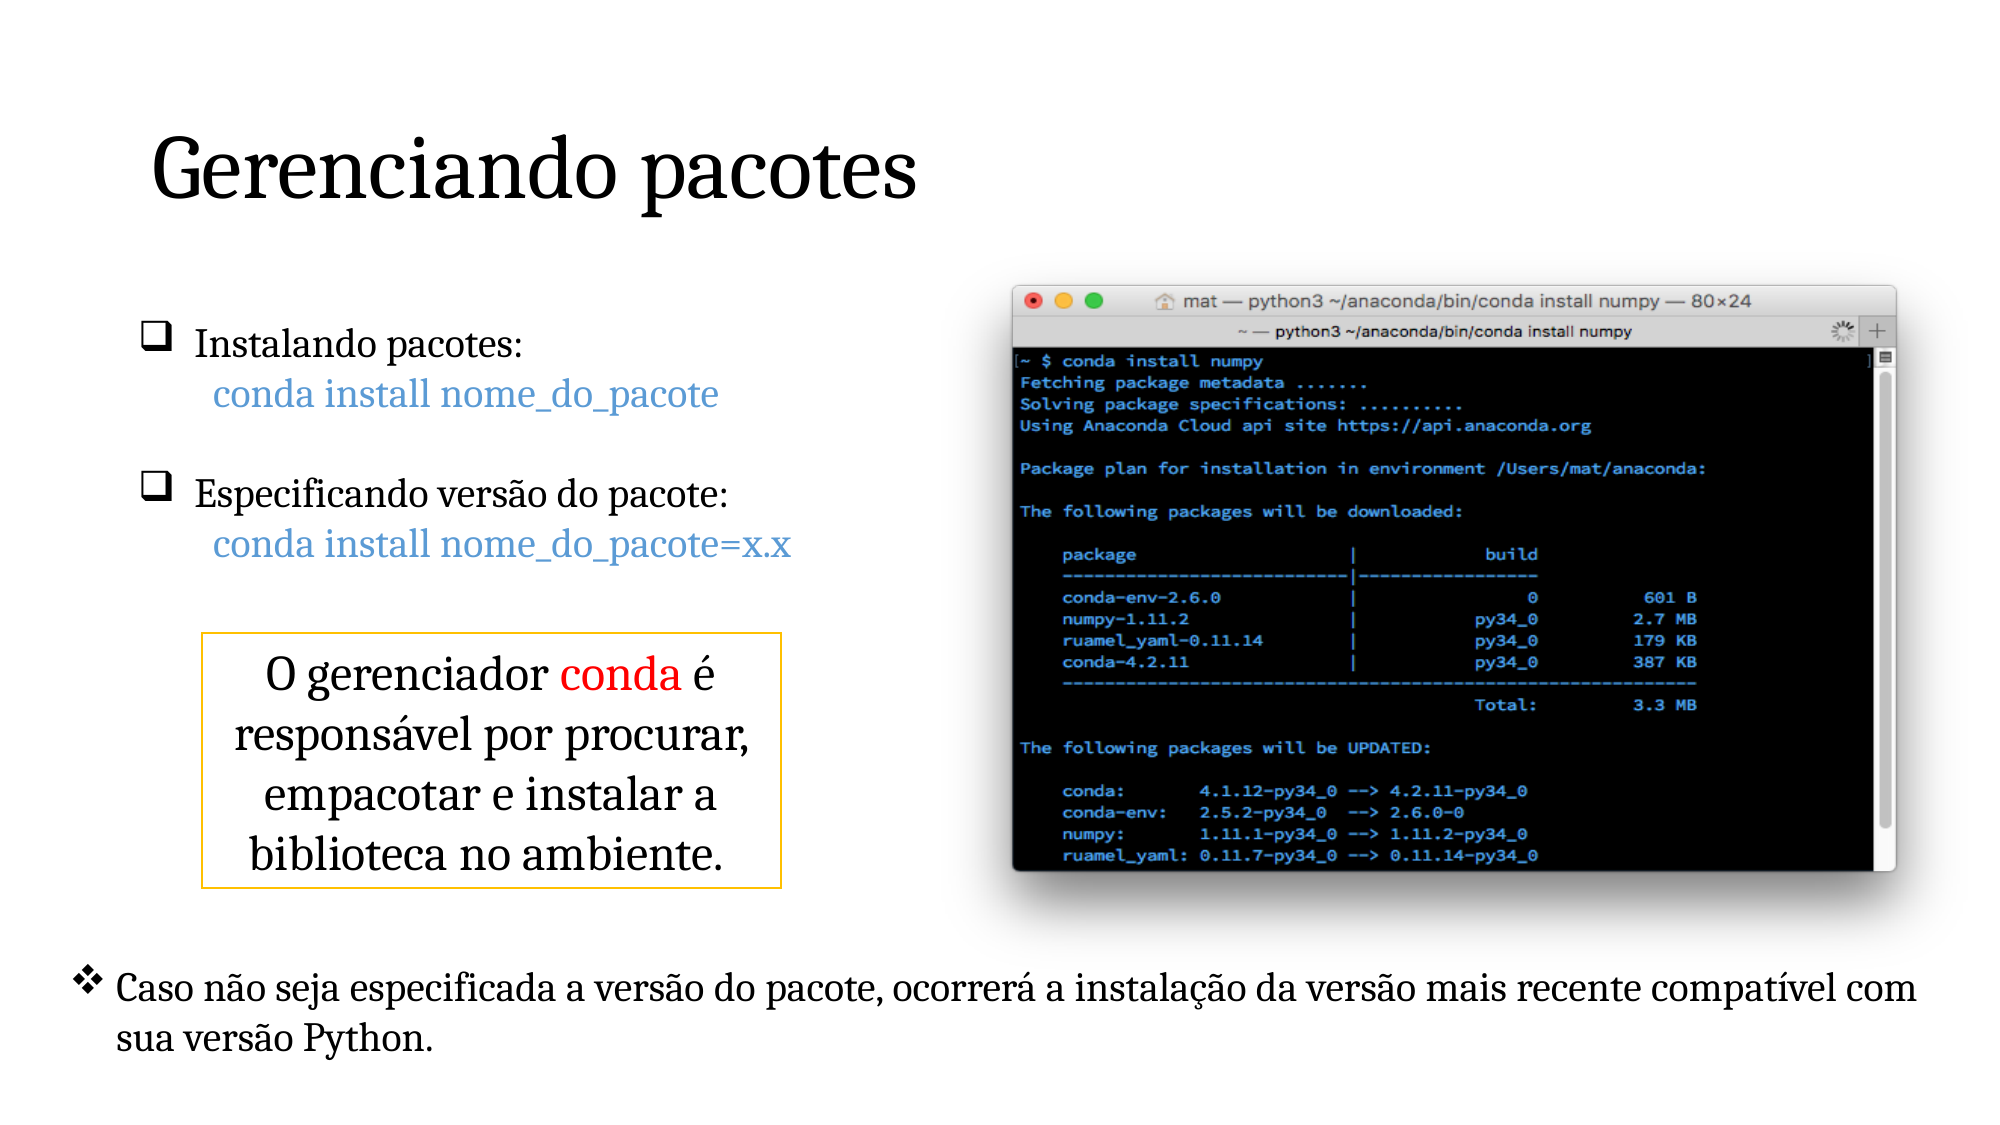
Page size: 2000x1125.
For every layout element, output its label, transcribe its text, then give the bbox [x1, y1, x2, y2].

text_box Caso não seja especificada a versão do pacote, ocorrerá a instalação da versão mais recente compatível com sua versão Python. [54, 952, 1933, 1118]
title Gerenciando pacotes [137, 59, 1862, 278]
text_box Instalando pacotes: conda install nome_do_pacote Especificando versão do pacote: conda install nome_do_pacote=x.x [123, 308, 894, 724]
picture [928, 243, 1981, 979]
text_box O gerenciador conda é responsável por procurar, empacotar e instalar a biblioteca no ambiente. [201, 632, 782, 889]
